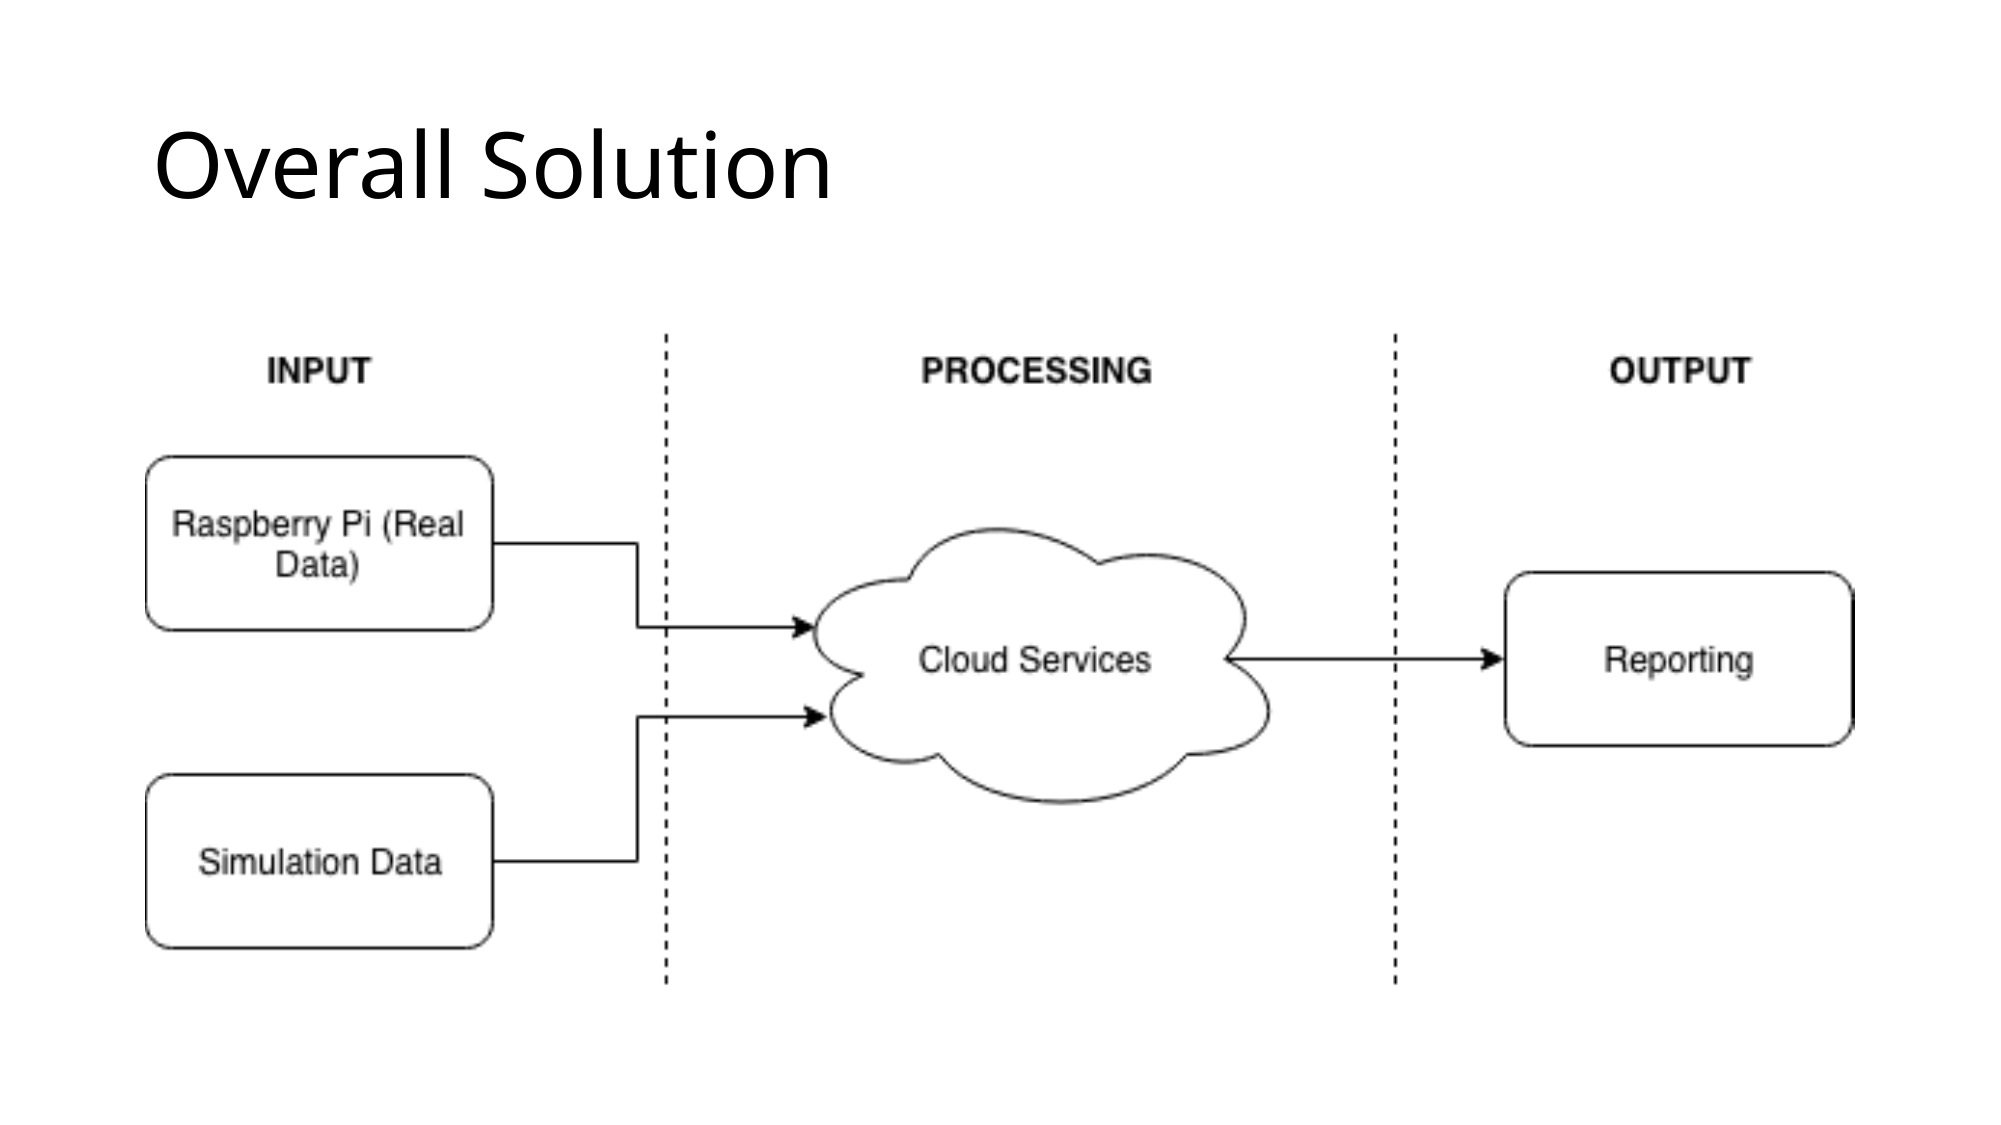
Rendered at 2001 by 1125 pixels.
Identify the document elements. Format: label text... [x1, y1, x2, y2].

picture [145, 332, 1855, 988]
title Overall Solution [137, 59, 1863, 278]
